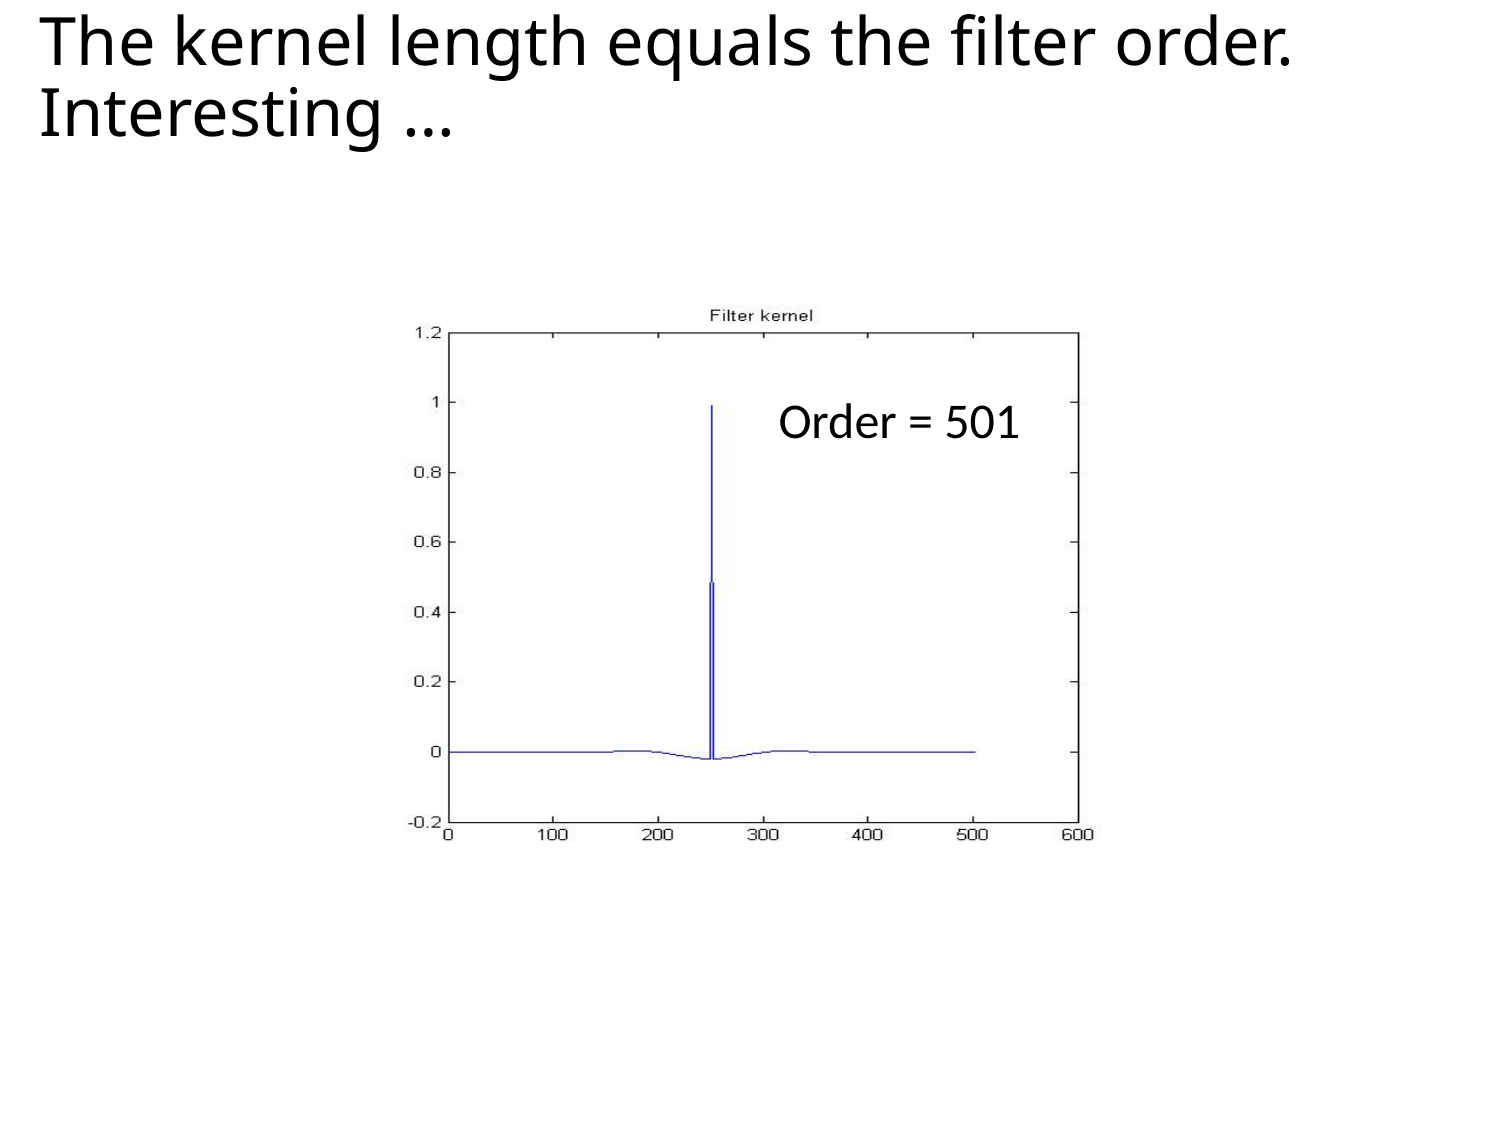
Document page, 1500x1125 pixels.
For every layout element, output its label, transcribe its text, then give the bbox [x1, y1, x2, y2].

title The kernel length equals the filter order. Interesting … [24, 0, 1432, 159]
picture [343, 287, 1156, 888]
